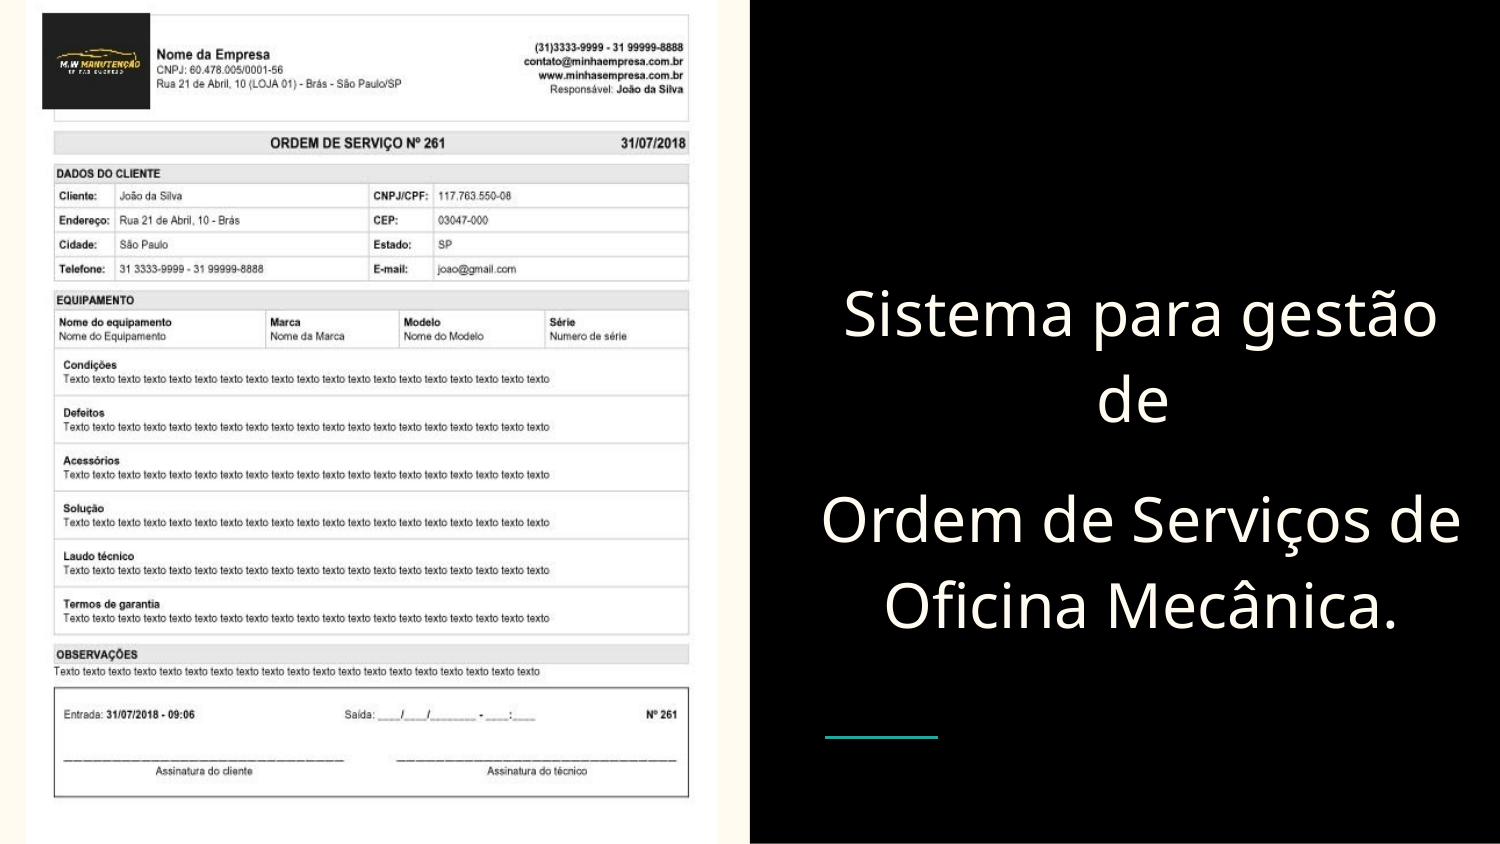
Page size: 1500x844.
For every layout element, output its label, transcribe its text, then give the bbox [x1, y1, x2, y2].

list Sistema para gestão de Ordem de Serviços de Oficina Mecânica. [783, 341, 1500, 563]
picture [26, 0, 717, 844]
